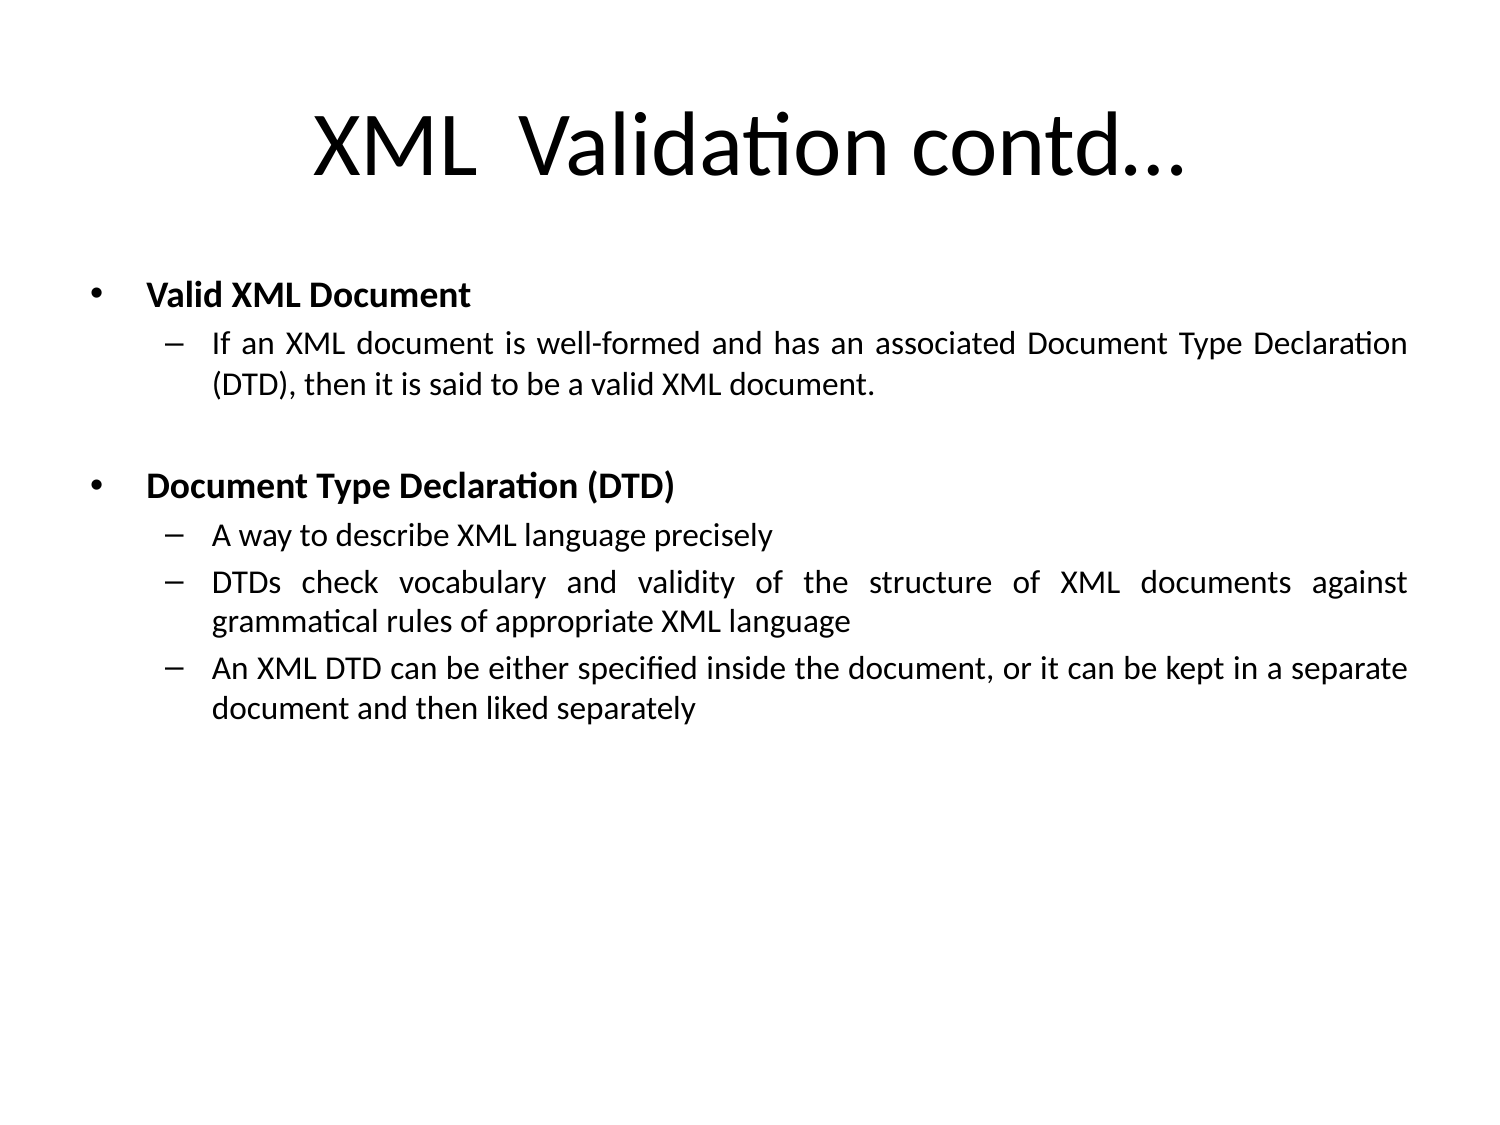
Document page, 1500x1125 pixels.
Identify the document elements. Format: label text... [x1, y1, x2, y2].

list Valid XML Document If an XML document is well-formed and has an associated Document Type Declaration (DTD), then it is said to be a valid XML document. Document Type Declaration (DTD) A way to describe XML language precisely DTDs check vocabulary and validity of the structure of XML documents against grammatical rules of appropriate XML language An XML DTD can be either specified inside the document, or it can be kept in a separate document and then liked separately [75, 262, 1425, 1088]
title XML Validation contd… [75, 45, 1425, 233]
